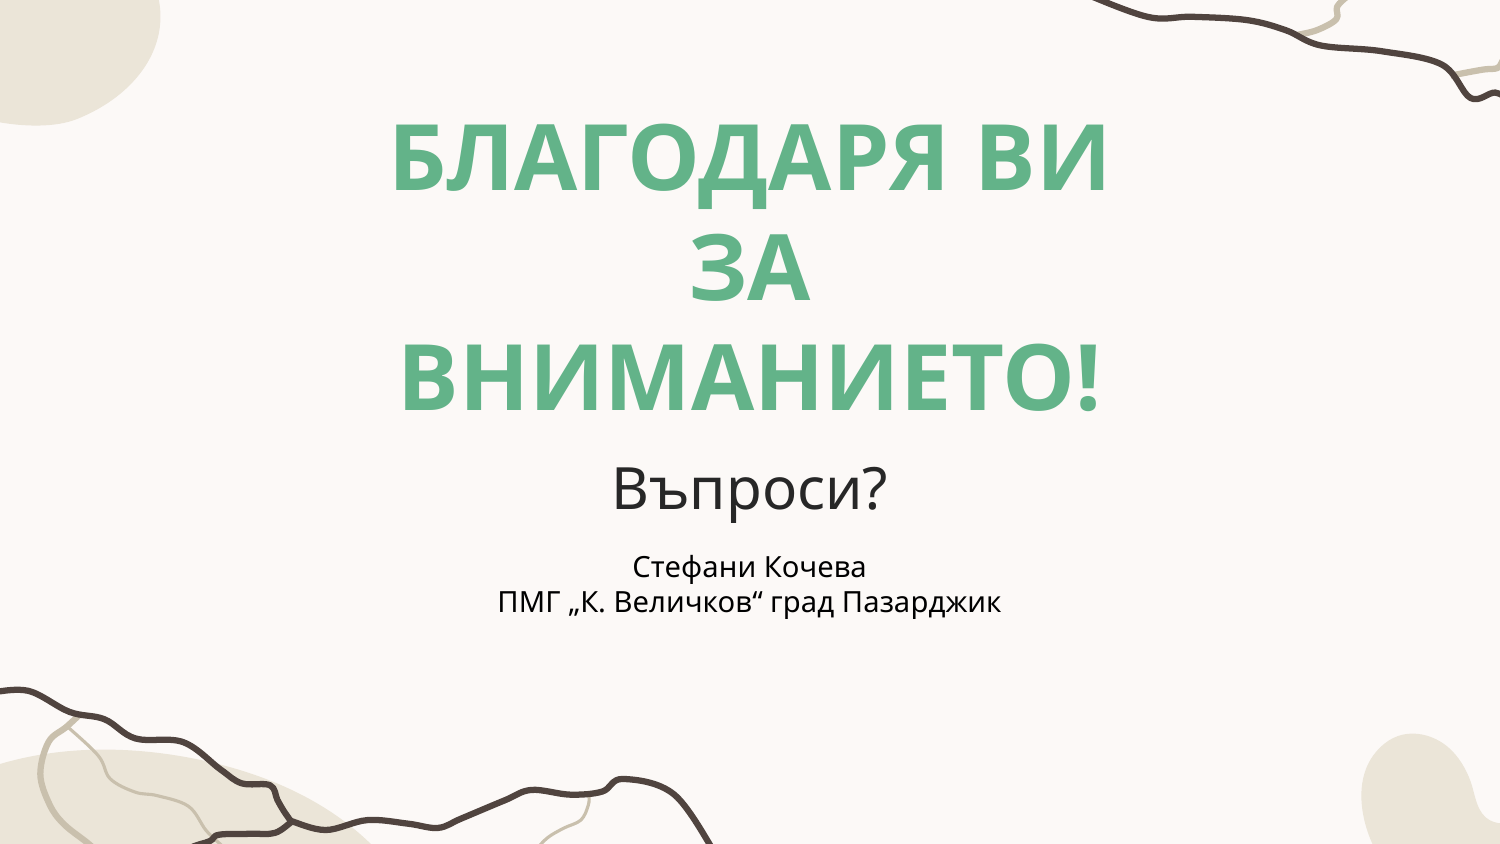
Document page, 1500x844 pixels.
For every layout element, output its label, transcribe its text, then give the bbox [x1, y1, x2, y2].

text_box Въпроси? [375, 443, 1125, 530]
text_box БЛАГОДАРЯ ВИ ЗА ВНИМАНИЕТО! [338, 195, 1162, 444]
text_box Стефани Кочева ПМГ „К. Величков“ град Пазарджик [452, 558, 1048, 644]
